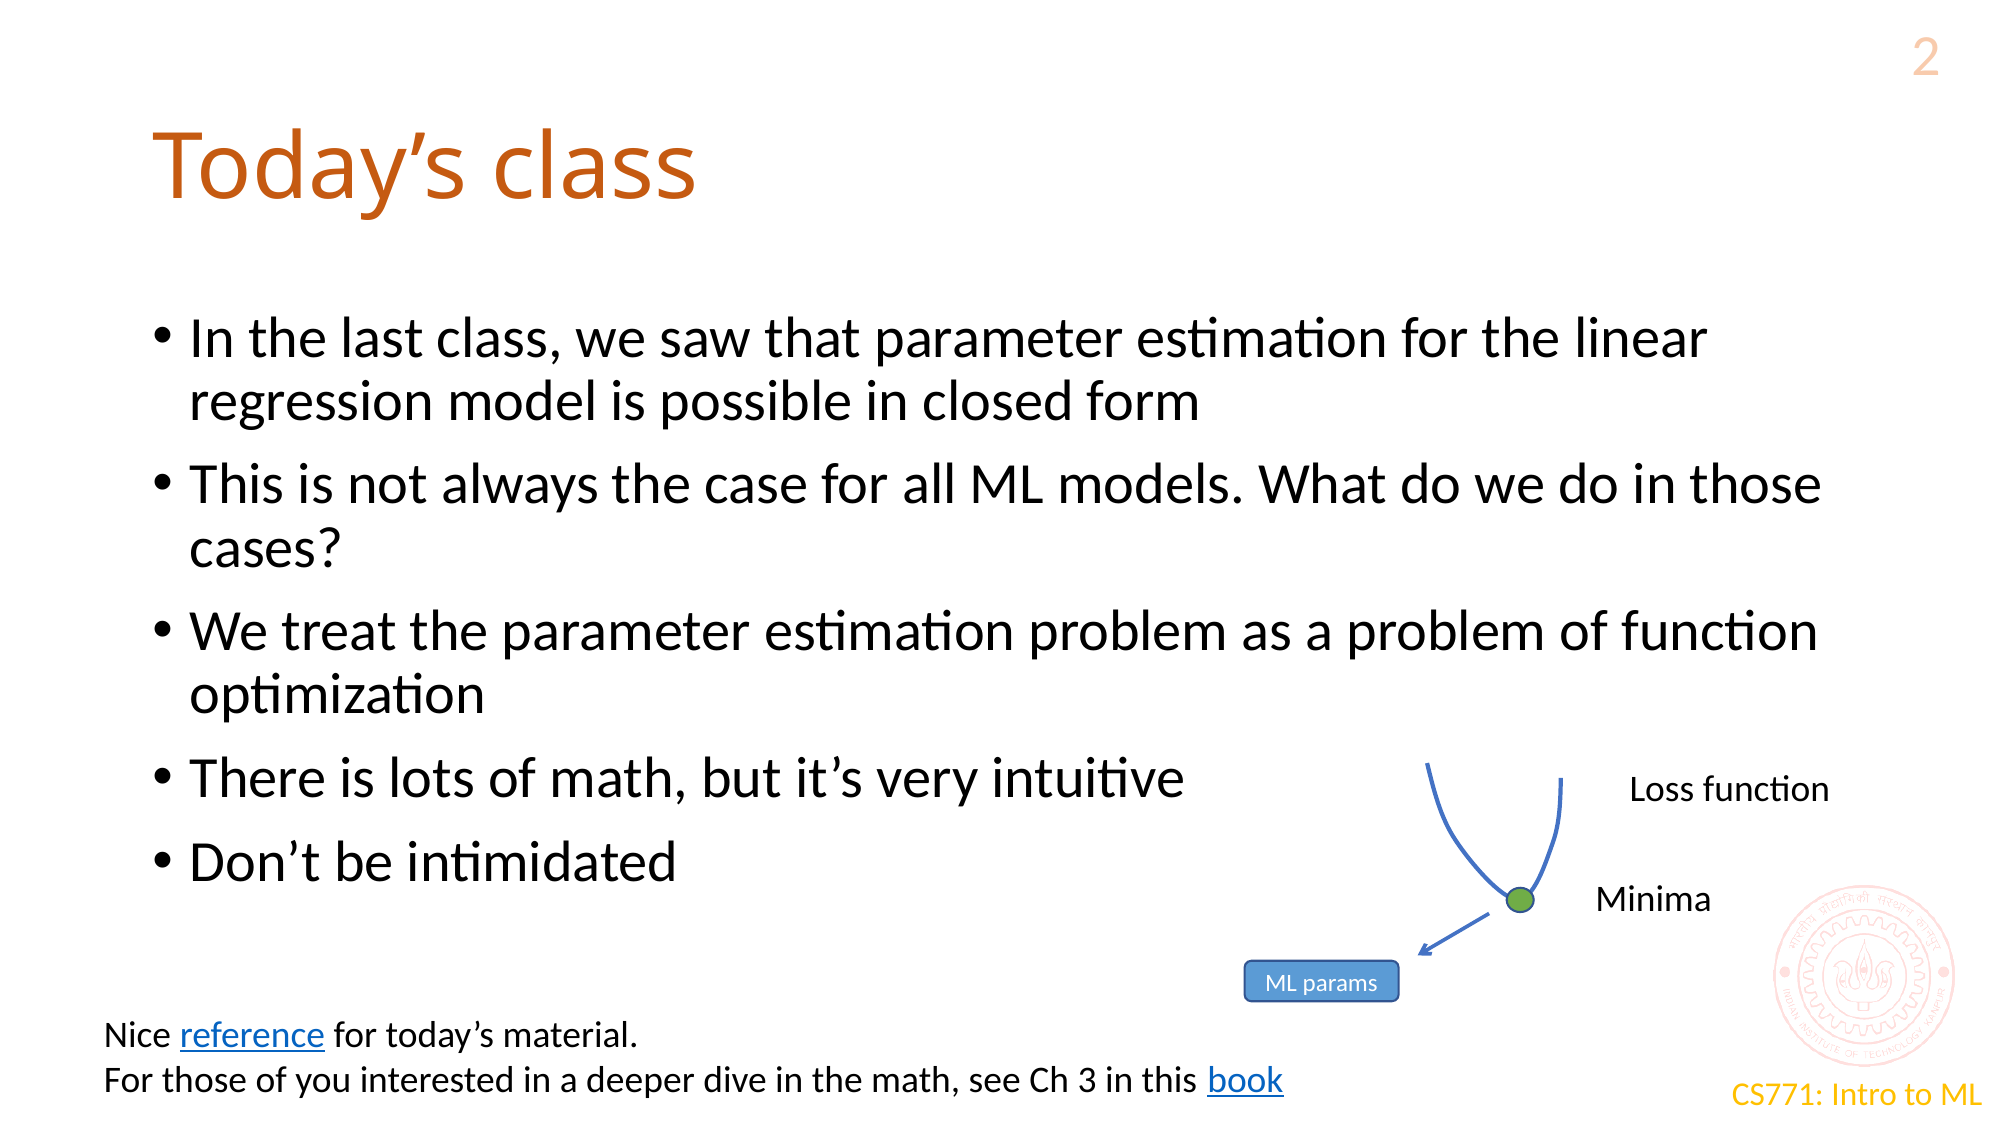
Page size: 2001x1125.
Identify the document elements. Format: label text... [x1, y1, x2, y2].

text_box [1244, 913, 1490, 1002]
text_box 2 [1857, 22, 1957, 83]
text_box Nice reference for today’s material. For those of you interested in a deeper dive in the math, see Ch 3 in this book [89, 1002, 1337, 1108]
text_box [1426, 756, 1847, 900]
title Today’s class [137, 59, 1863, 278]
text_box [1506, 866, 1728, 927]
list In the last class, we saw that parameter estimation for the linear regression model is possible in closed form This is not always the case for all ML models. What do we do in those cases? We treat the parameter estimation problem as a problem of function optimization There is lots of math, but it’s very intuitive Don’t be intimidated [137, 299, 1863, 1014]
